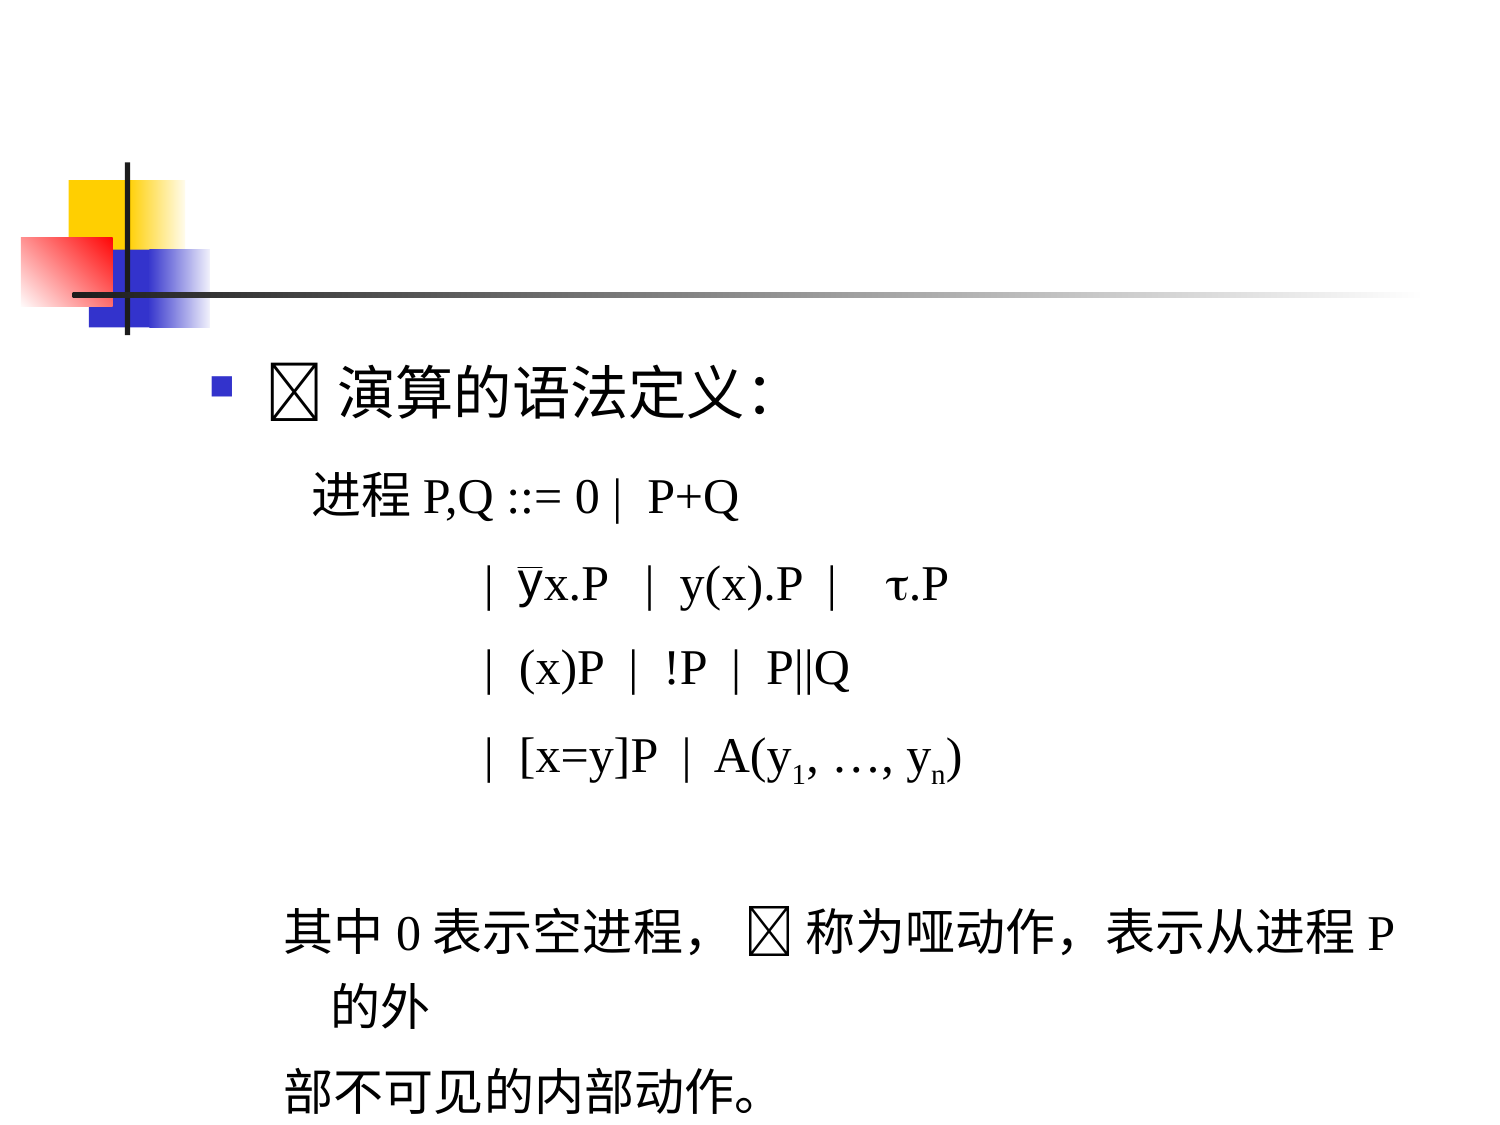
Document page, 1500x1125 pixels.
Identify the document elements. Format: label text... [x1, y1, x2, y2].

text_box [513, 562, 548, 615]
list 演算的语法定义： 进程P,Q ::= 0 | P+Q | x.P | y(x).P | .P | (x)P | !P | P||Q | [x=y]P | A(y1, …, yn) 其中0表示空进程，  称为哑动作，表示从进程P的外 部不可见的内部动作。 [193, 330, 1470, 1083]
